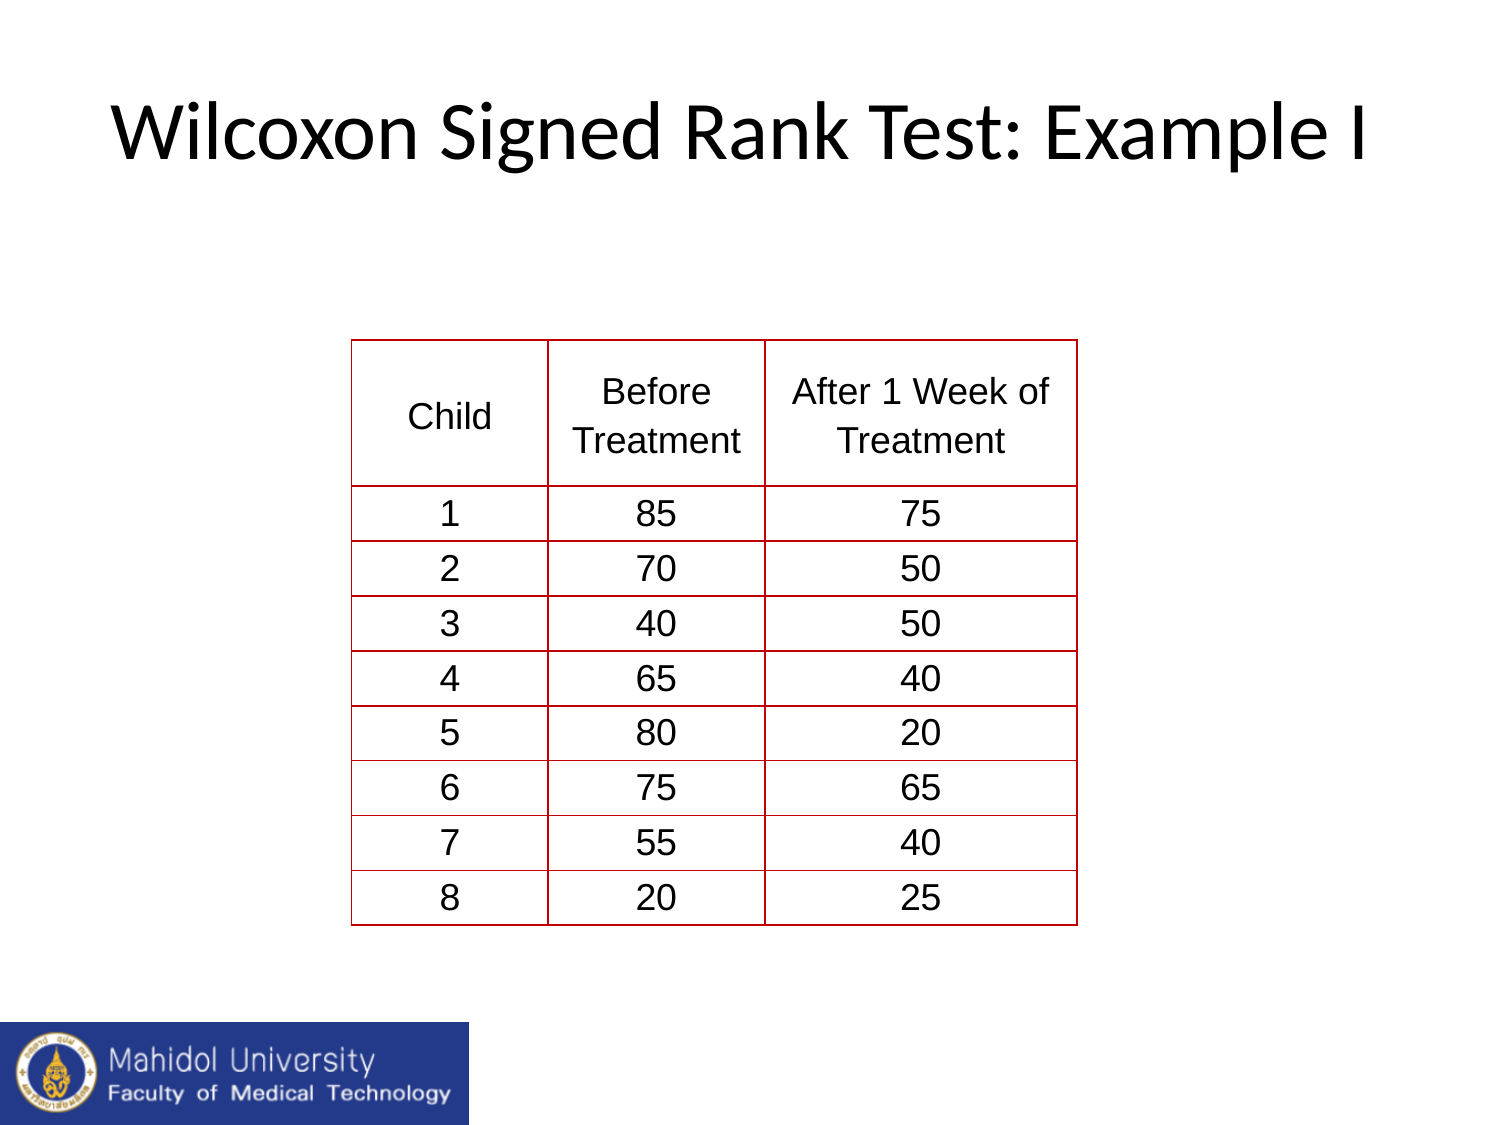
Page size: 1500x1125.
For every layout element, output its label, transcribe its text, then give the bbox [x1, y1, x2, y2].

table_cell 85 [549, 487, 764, 540]
table_header After 1 Week of Treatment [766, 341, 1076, 485]
table_cell 7 [352, 816, 547, 870]
table_cell 55 [549, 816, 764, 870]
table_cell 70 [549, 542, 764, 595]
table_header Before Treatment [549, 341, 764, 485]
table_cell 40 [549, 597, 764, 650]
table_header Child [352, 341, 547, 485]
table_cell 5 [352, 707, 547, 760]
title Wilcoxon Signed Rank Test: Example I [75, 45, 1425, 233]
table_cell 6 [352, 761, 547, 815]
table_cell 50 [766, 597, 1076, 650]
table_cell 75 [549, 761, 764, 815]
table_cell 20 [766, 707, 1076, 760]
table_cell 1 [352, 487, 547, 540]
table_cell 4 [352, 652, 547, 705]
table_cell 65 [766, 761, 1076, 815]
table_cell 80 [549, 707, 764, 760]
table_cell 50 [766, 542, 1076, 595]
table_cell 20 [549, 871, 764, 924]
table_cell 8 [352, 871, 547, 924]
picture [0, 1022, 469, 1125]
table_cell 65 [549, 652, 764, 705]
table_cell 40 [766, 652, 1076, 705]
table_cell 25 [766, 871, 1076, 924]
table_cell 3 [352, 597, 547, 650]
table_cell 75 [766, 487, 1076, 540]
table_cell 2 [352, 542, 547, 595]
table_cell 40 [766, 816, 1076, 870]
